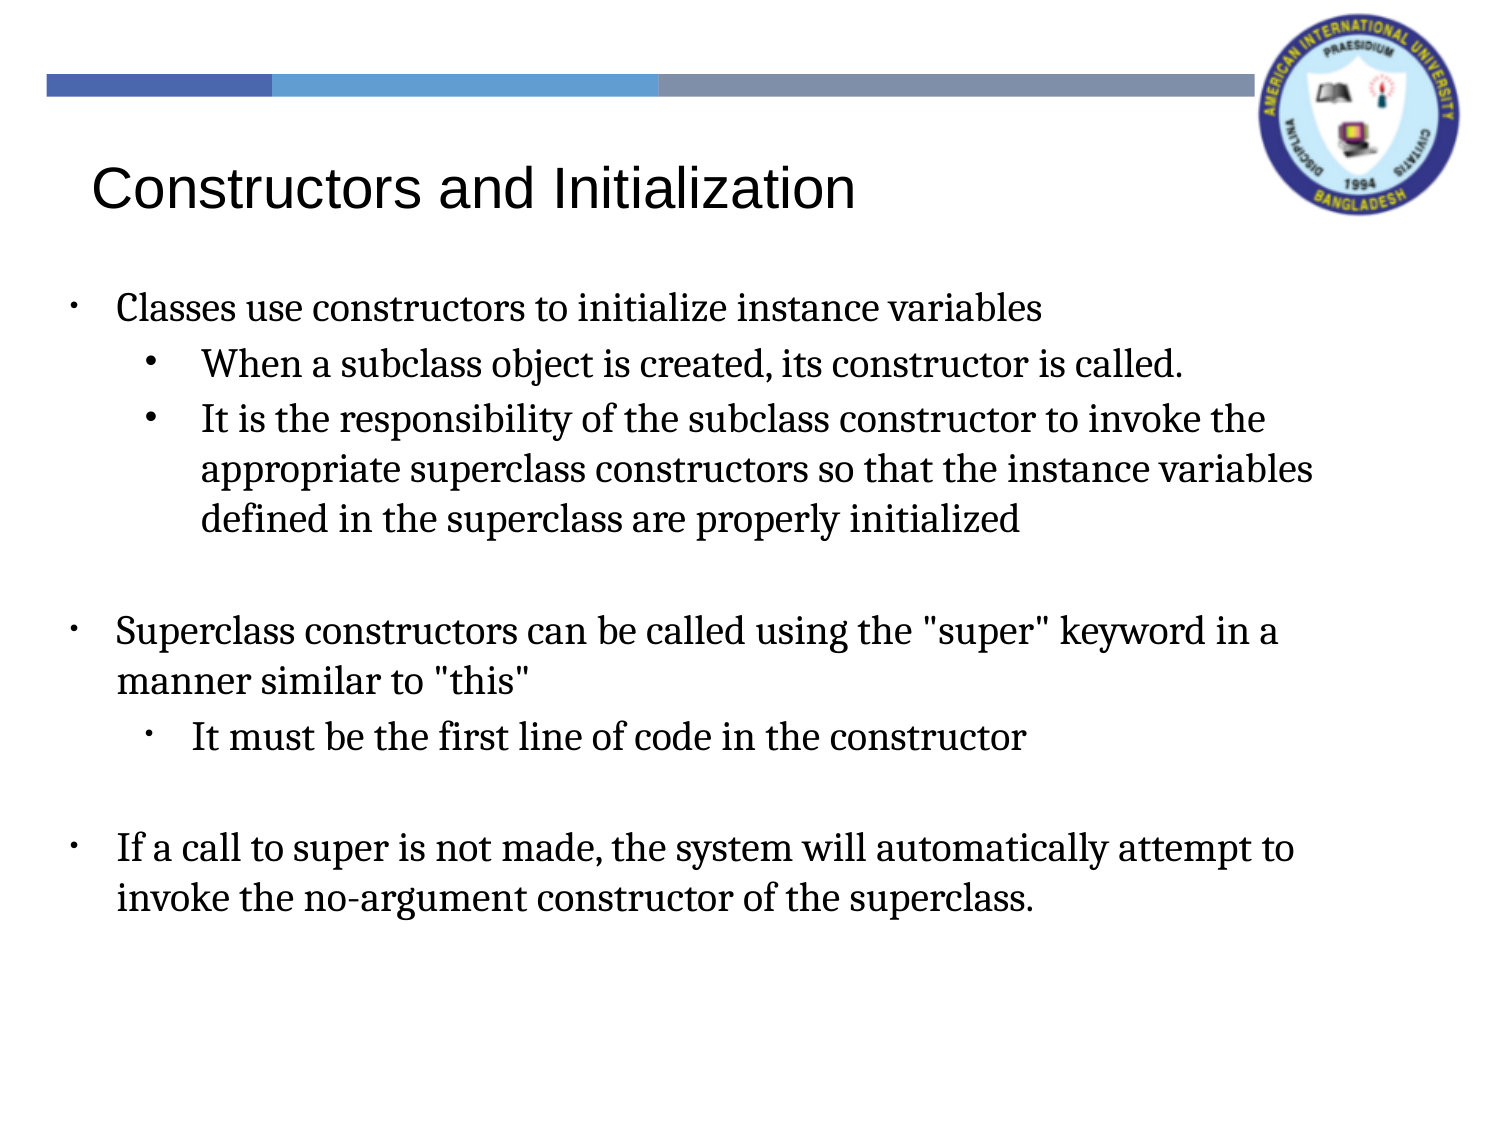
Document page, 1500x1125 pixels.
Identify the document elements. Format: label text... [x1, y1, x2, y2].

text_box [55, 119, 1129, 272]
picture [1254, 9, 1465, 221]
text_box Classes use constructors to initialize instance variables When a subclass object is created, its constructor is called. It is the responsibility of the subclass constructor to invoke the appropriate superclass constructors so that the instance variables defined in the superclass are properly initialized Superclass constructors can be called using the "super" keyword in a manner similar to "this" It must be the first line of code in the constructor If a call to super is not made, the system will automatically attempt to invoke the no-argument constructor of the superclass. [55, 272, 1424, 978]
text_box Constructors and Initialization [91, 149, 882, 220]
